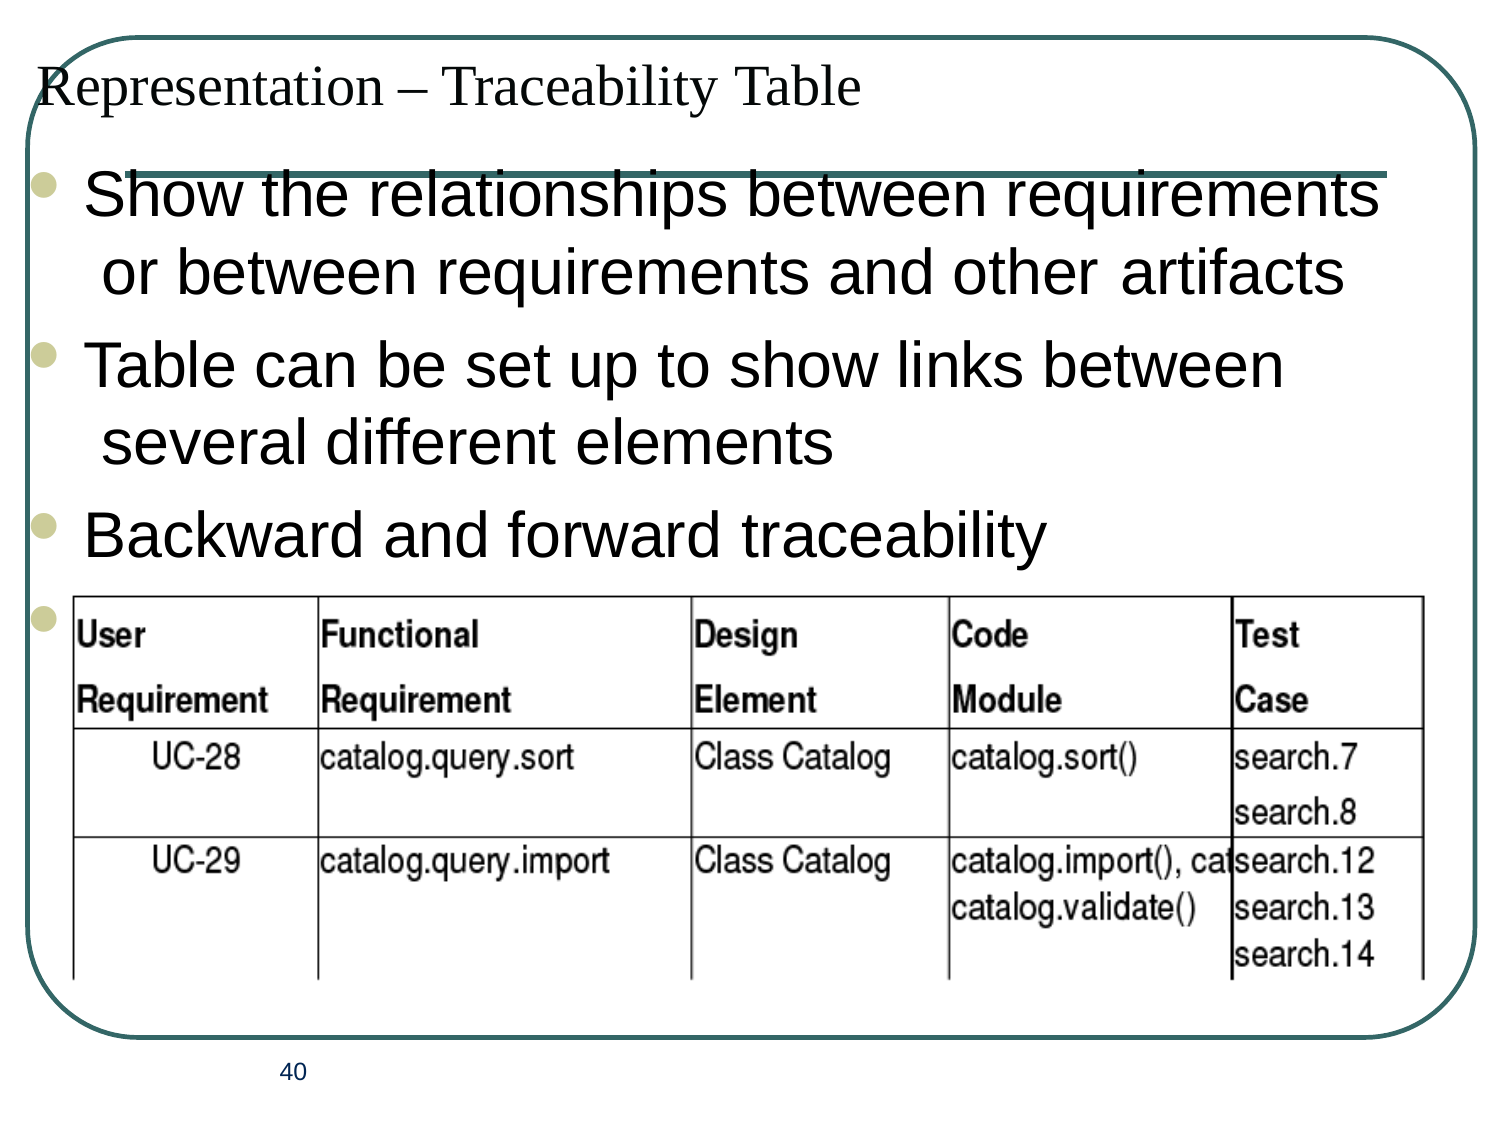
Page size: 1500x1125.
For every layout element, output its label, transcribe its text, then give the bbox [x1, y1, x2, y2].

text_box [68, 591, 1430, 992]
slide_number 40 [273, 1055, 314, 1125]
text_box Representation – Traceability Table Show the relationships between requirements or between requirements and other artifacts Table can be set up to show links between several different elements Backward and forward traceability Difficult to capture different types of links [25, 13, 1392, 664]
